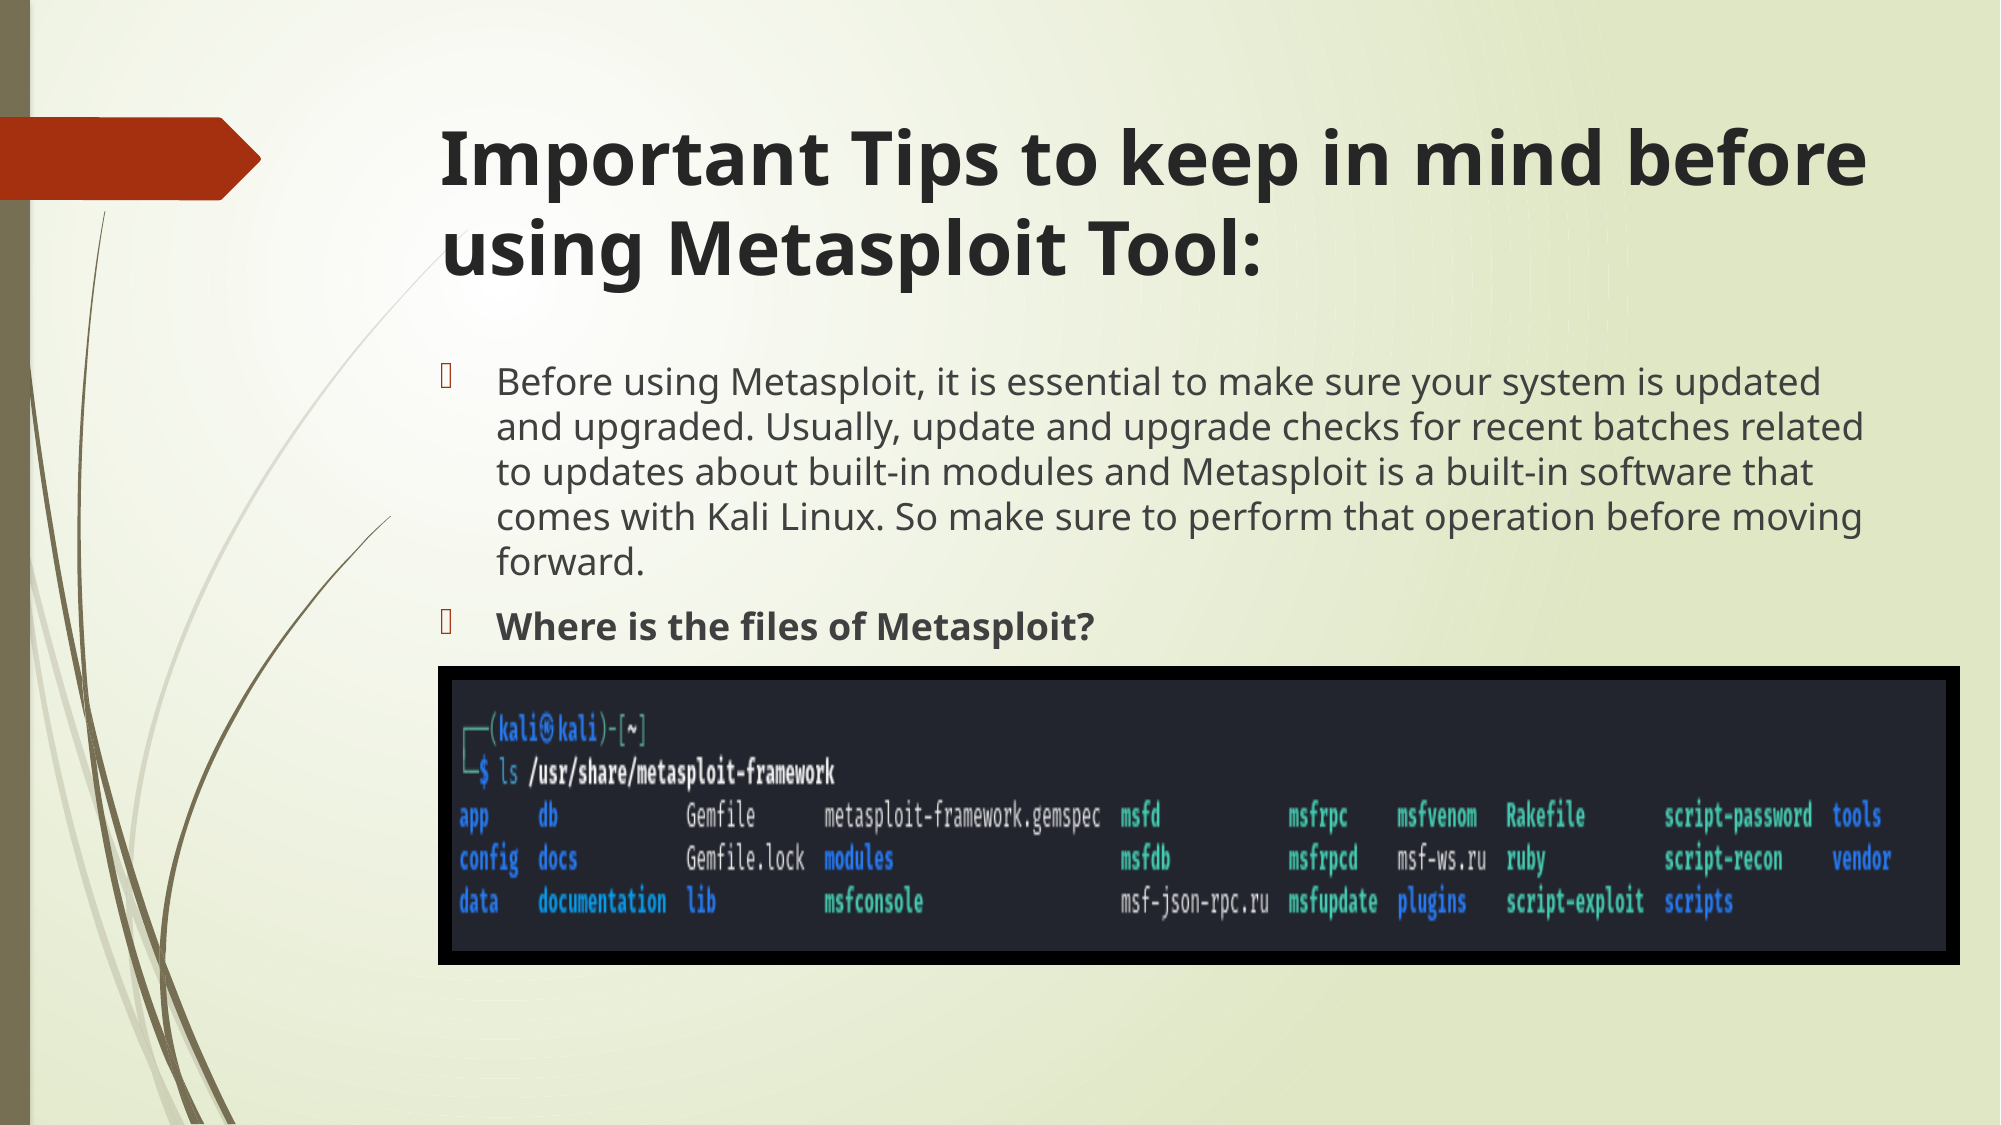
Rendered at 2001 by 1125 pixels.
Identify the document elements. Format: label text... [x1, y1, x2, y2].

list Before using Metasploit, it is essential to make sure your system is updated and upgraded. Usually, update and upgrade checks for recent batches related to updates about built-in modules and Metasploit is a built-in software that comes with Kali Linux. So make sure to perform that operation before moving forward. Where is the files of Metasploit? [424, 350, 1888, 970]
title Important Tips to keep in mind before using Metasploit Tool: [425, 102, 1888, 313]
picture [451, 679, 1947, 951]
